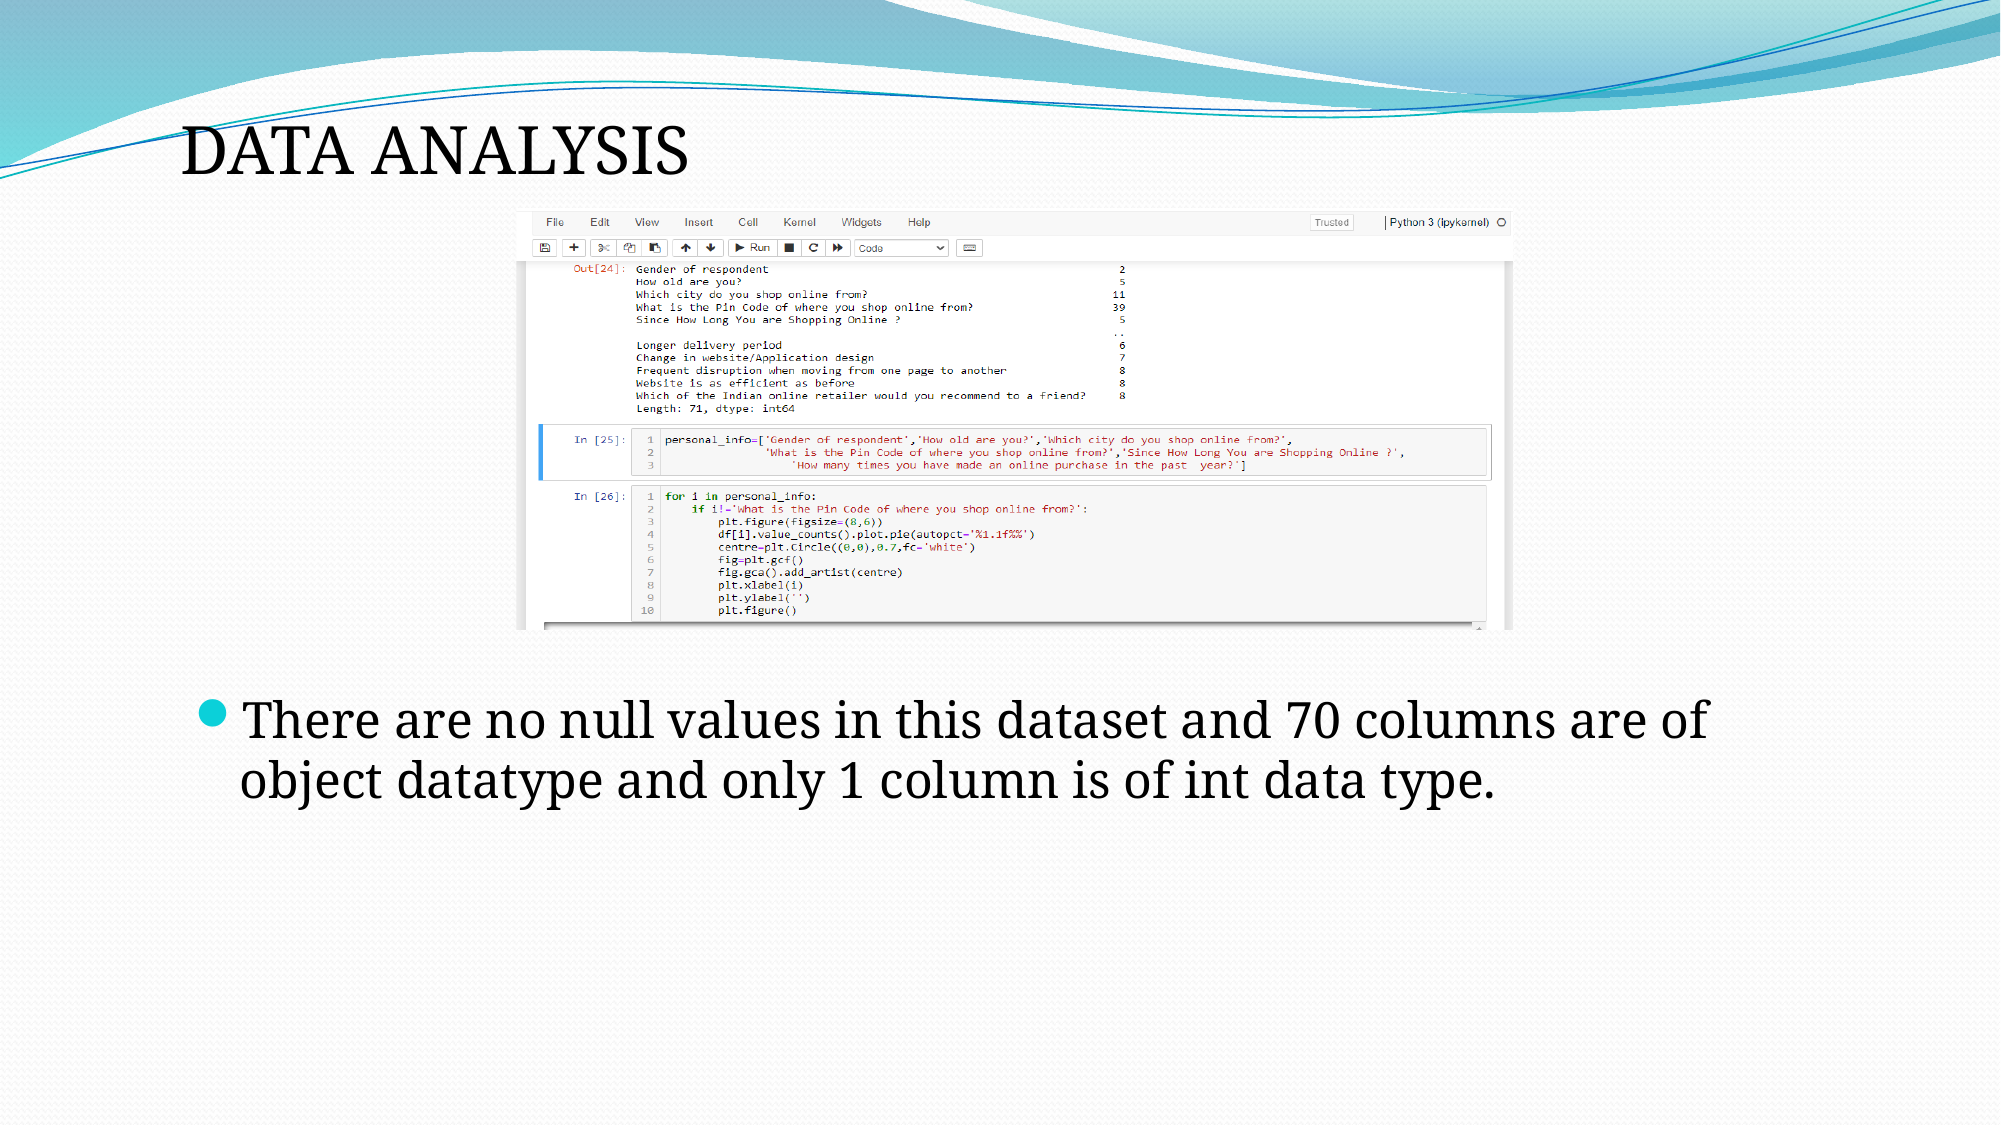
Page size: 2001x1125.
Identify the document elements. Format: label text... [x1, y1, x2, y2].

picture [516, 207, 1514, 630]
list There are no null values in this dataset and 70 columns are of object datatype and only 1 column is of int data type. [180, 681, 1867, 881]
title DATA ANALYSIS [180, 47, 1830, 188]
